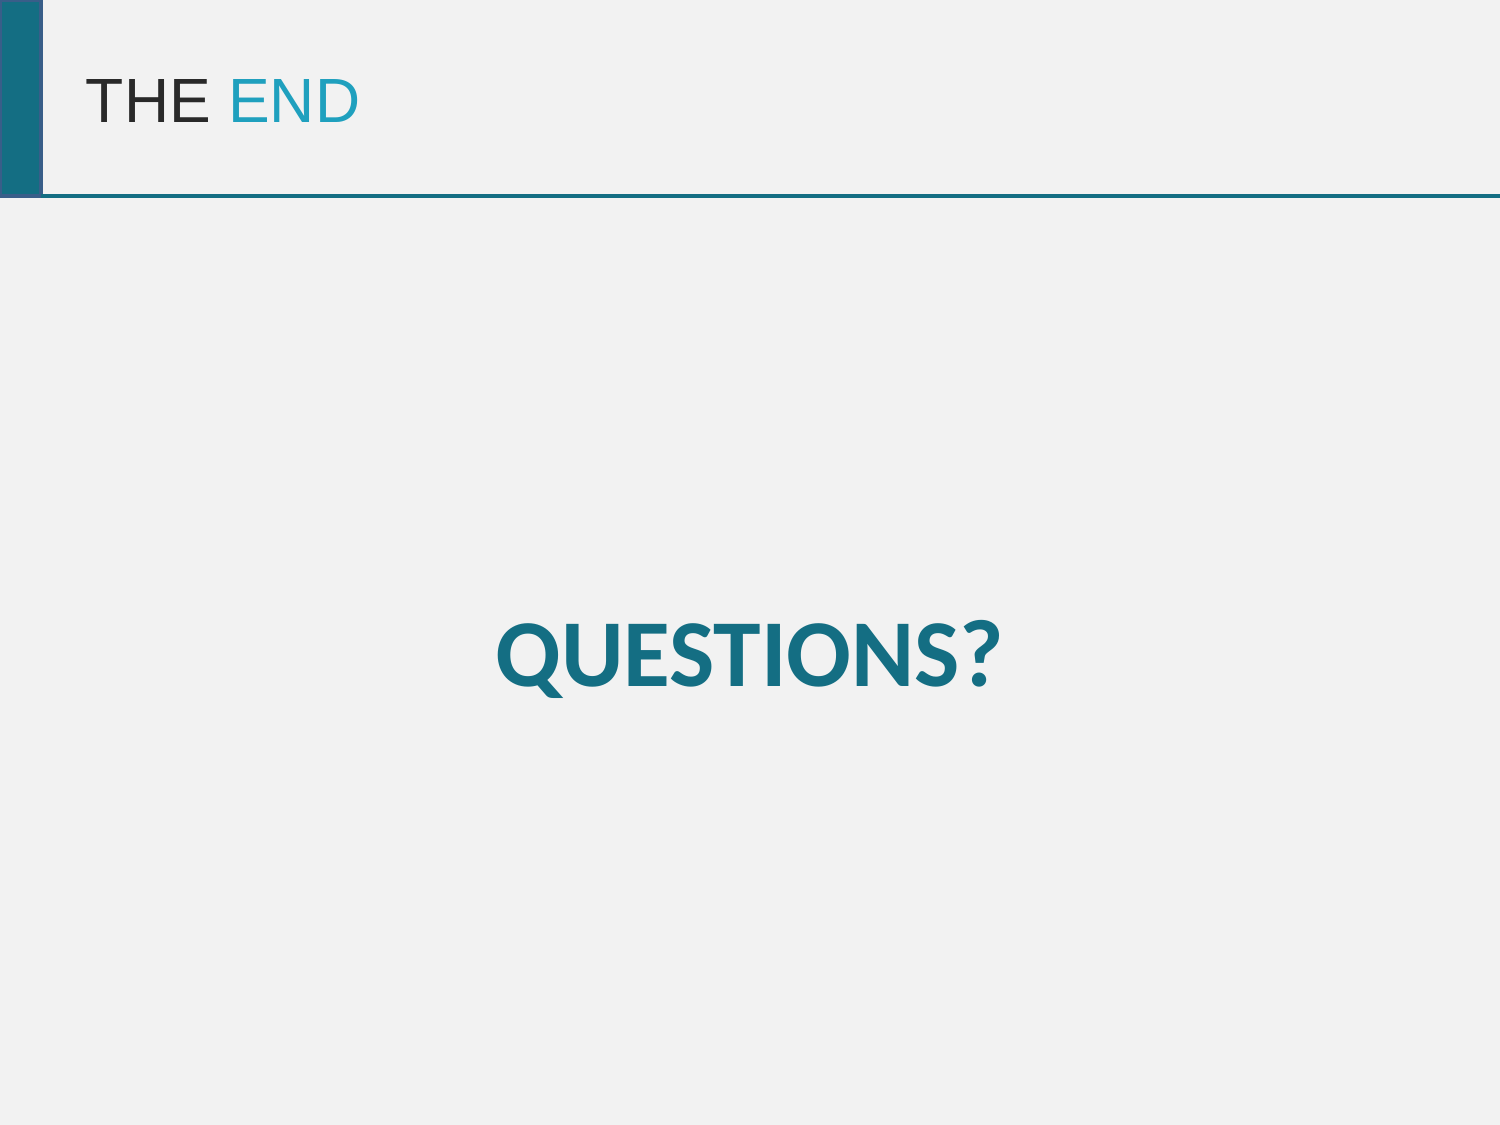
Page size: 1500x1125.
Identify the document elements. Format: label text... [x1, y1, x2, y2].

text_box [0, 0, 42, 197]
list QUESTIONS? [70, 219, 1430, 1077]
text_box THE END [70, 0, 1294, 194]
